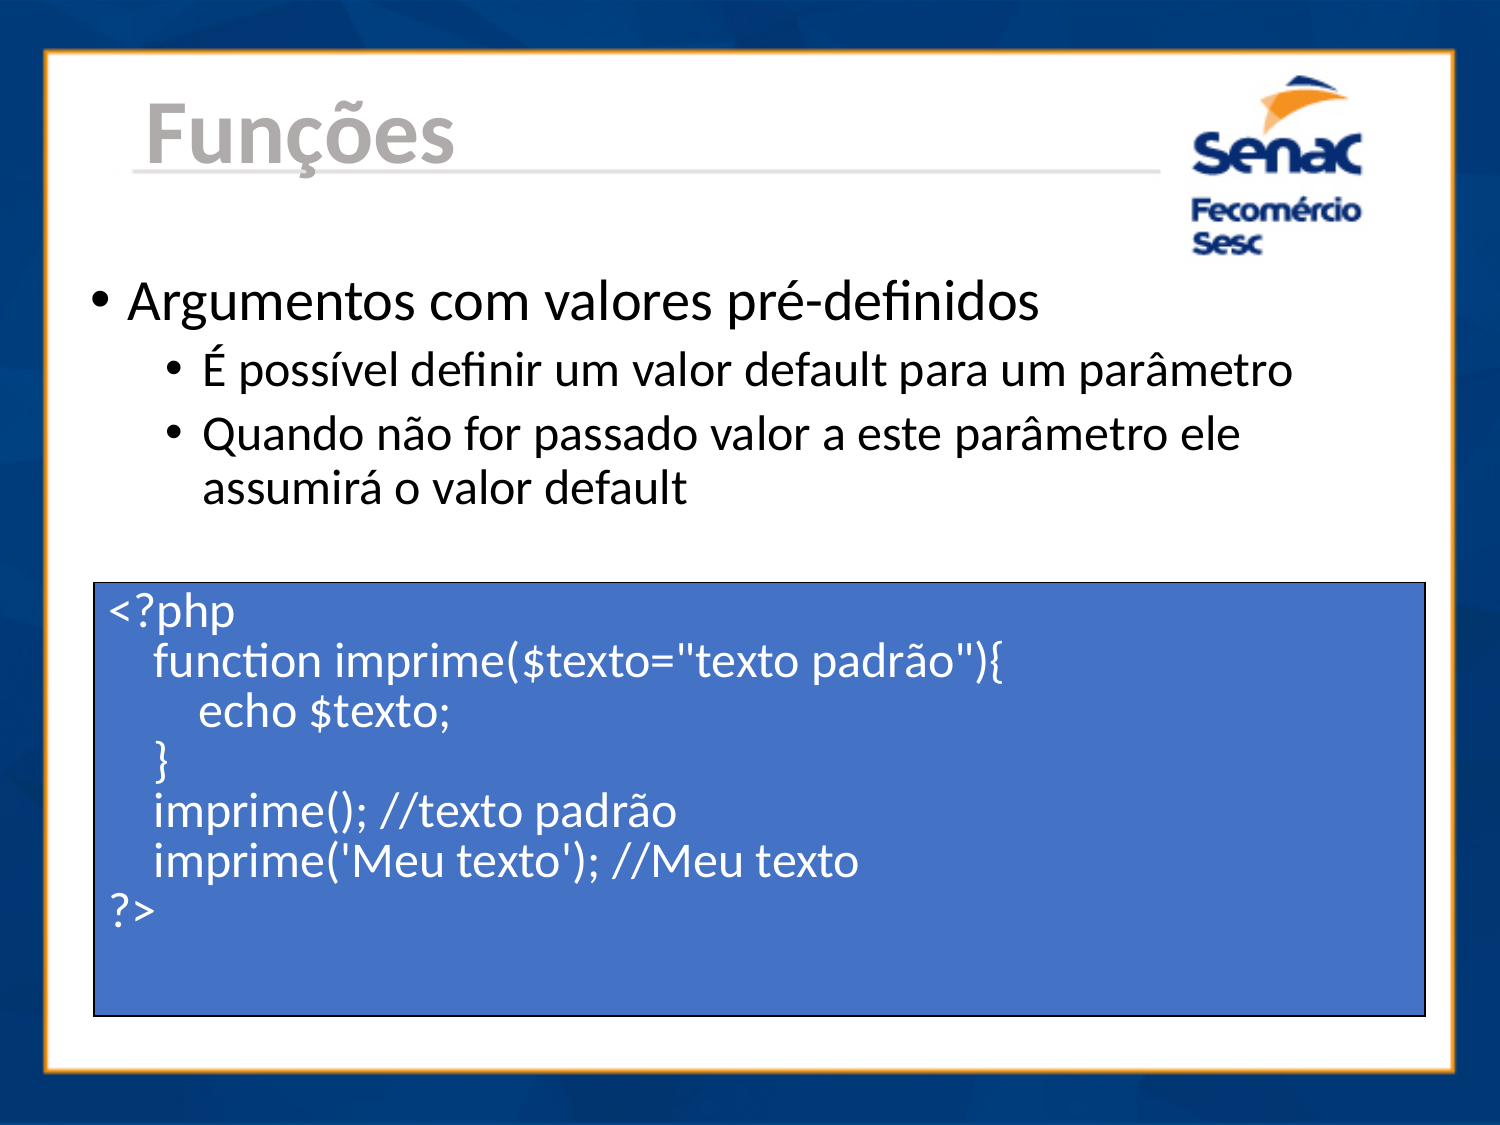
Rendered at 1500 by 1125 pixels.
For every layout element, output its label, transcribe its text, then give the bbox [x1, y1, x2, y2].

list Argumentos com valores pré-definidos É possível definir um valor default para um parâmetro Quando não for passado valor a este parâmetro ele assumirá o valor default [75, 262, 1425, 1005]
table_header <?php function imprime($texto="texto padrão"){ echo $texto; } imprime(); //texto padrão imprime('Meu texto'); //Meu texto ?> [95, 583, 1424, 1015]
picture [0, 0, 1500, 1125]
text_box Funções [130, 77, 1130, 191]
